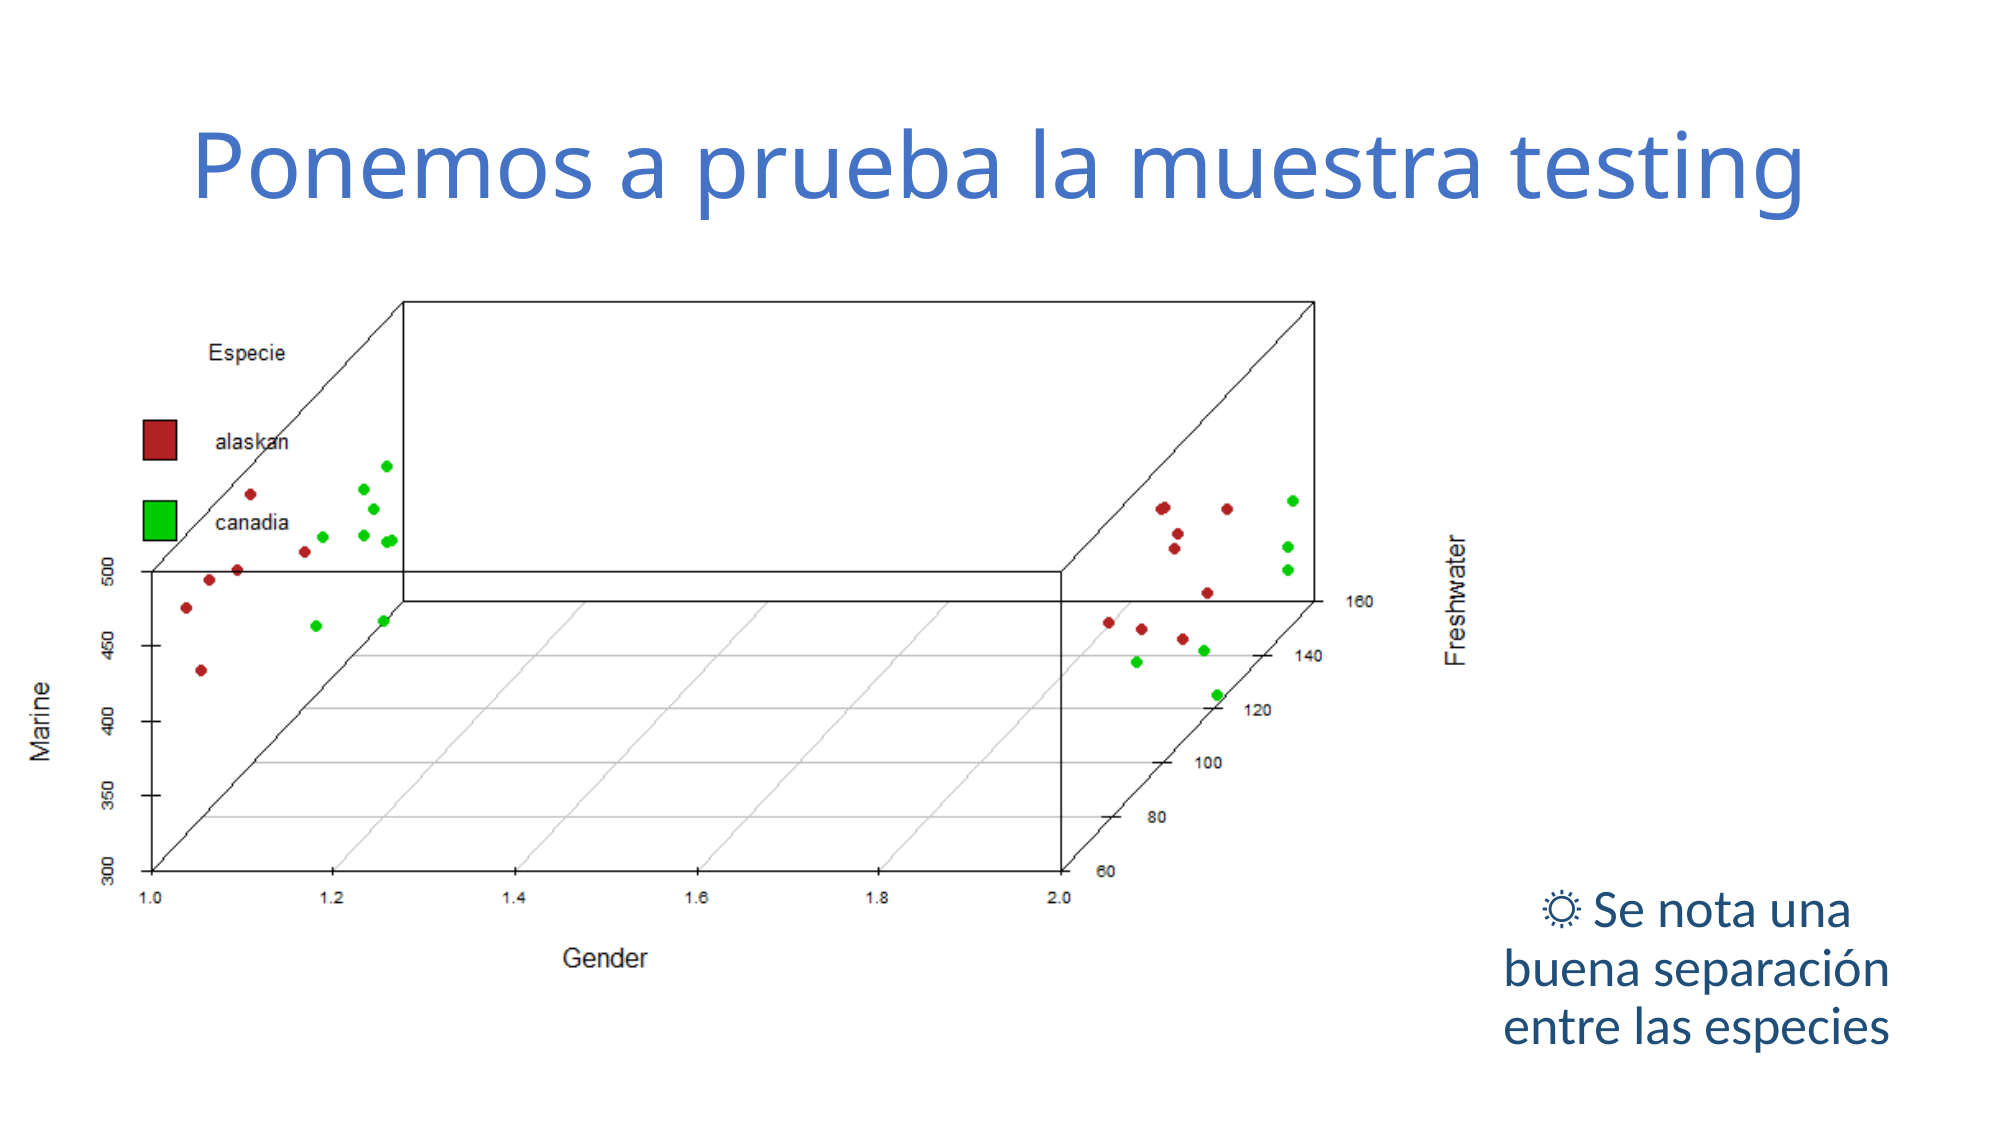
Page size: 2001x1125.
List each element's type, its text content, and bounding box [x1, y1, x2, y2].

text_box ☼ Se nota una buena separación entre las especies [1453, 873, 1941, 1066]
title Ponemos a prueba la muestra testing [137, 59, 1863, 278]
picture [23, 277, 1477, 993]
